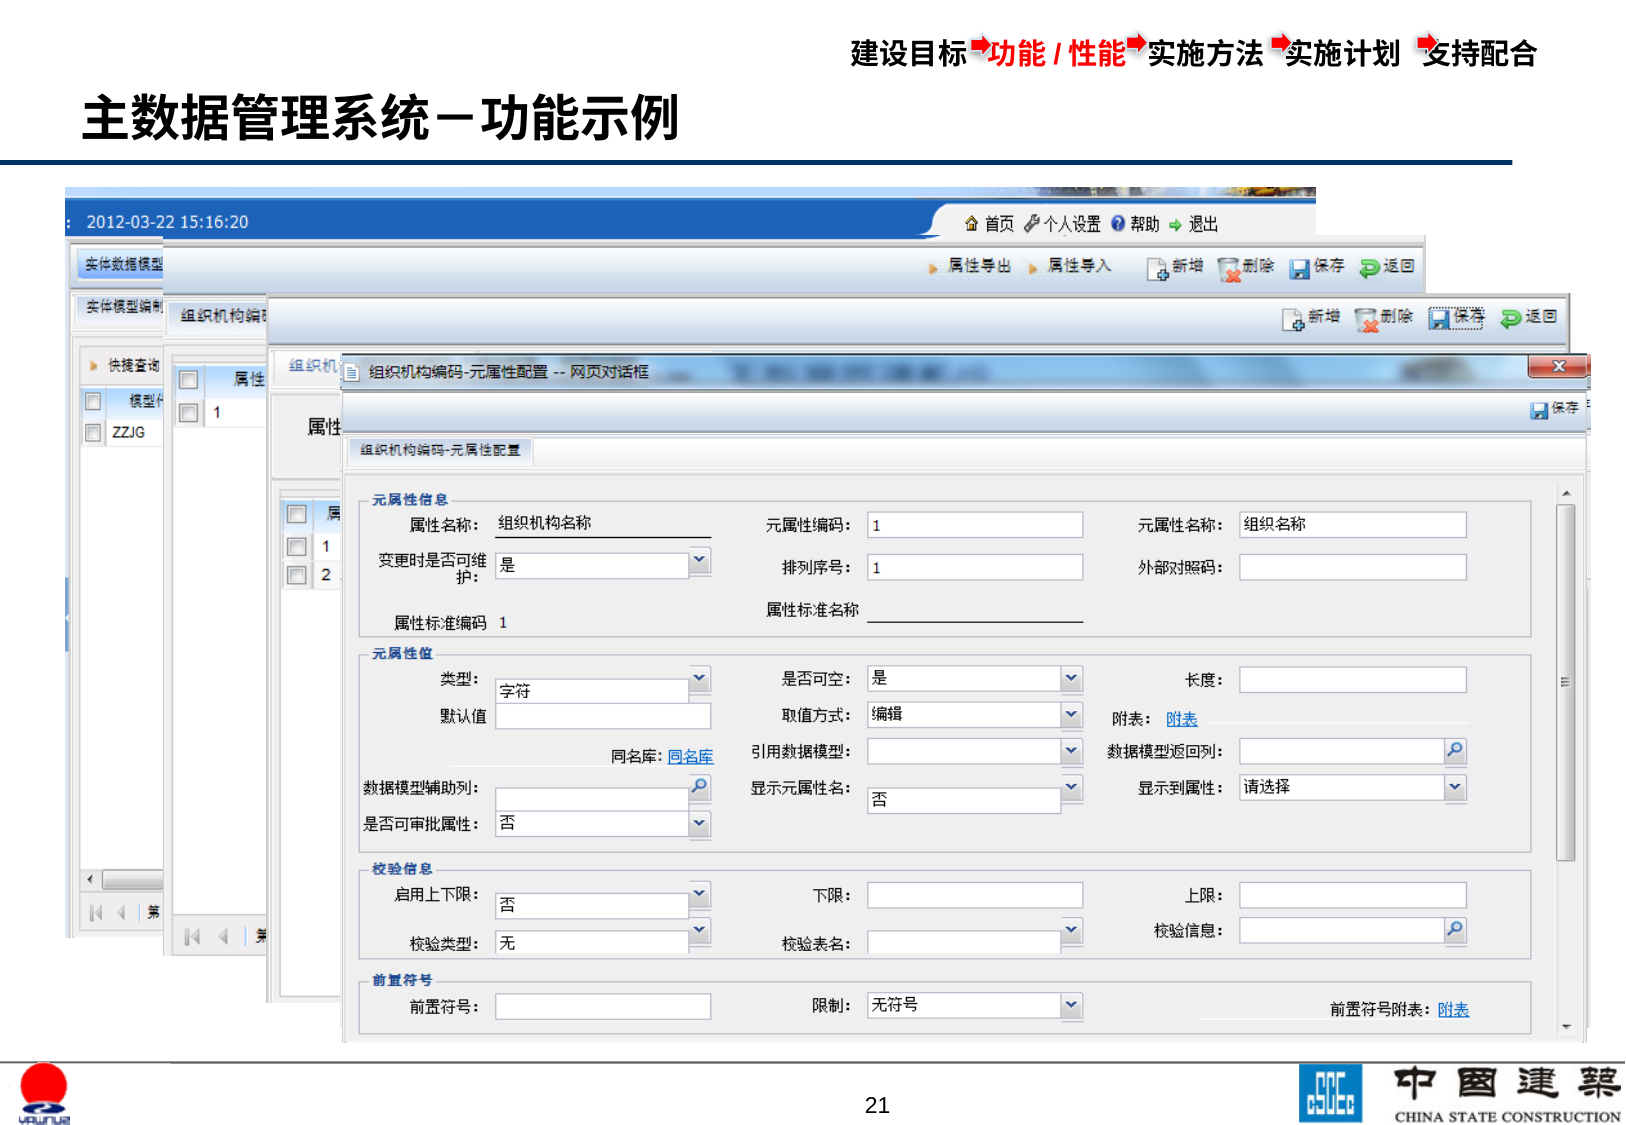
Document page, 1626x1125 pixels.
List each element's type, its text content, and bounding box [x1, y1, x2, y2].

picture [65, 187, 1591, 1044]
picture [1299, 1064, 1621, 1123]
text_box 主数据管理系统－功能示例 [65, 61, 1404, 154]
text_box 建设目标 功能/性能 实施方法 实施计划 支持配合 [835, 17, 1604, 78]
slide_number 20 [708, 1052, 1047, 1125]
text_box [969, 32, 993, 58]
picture [9, 1062, 70, 1125]
text_box [1416, 30, 1440, 56]
text_box [1270, 30, 1293, 56]
text_box [1125, 30, 1149, 56]
